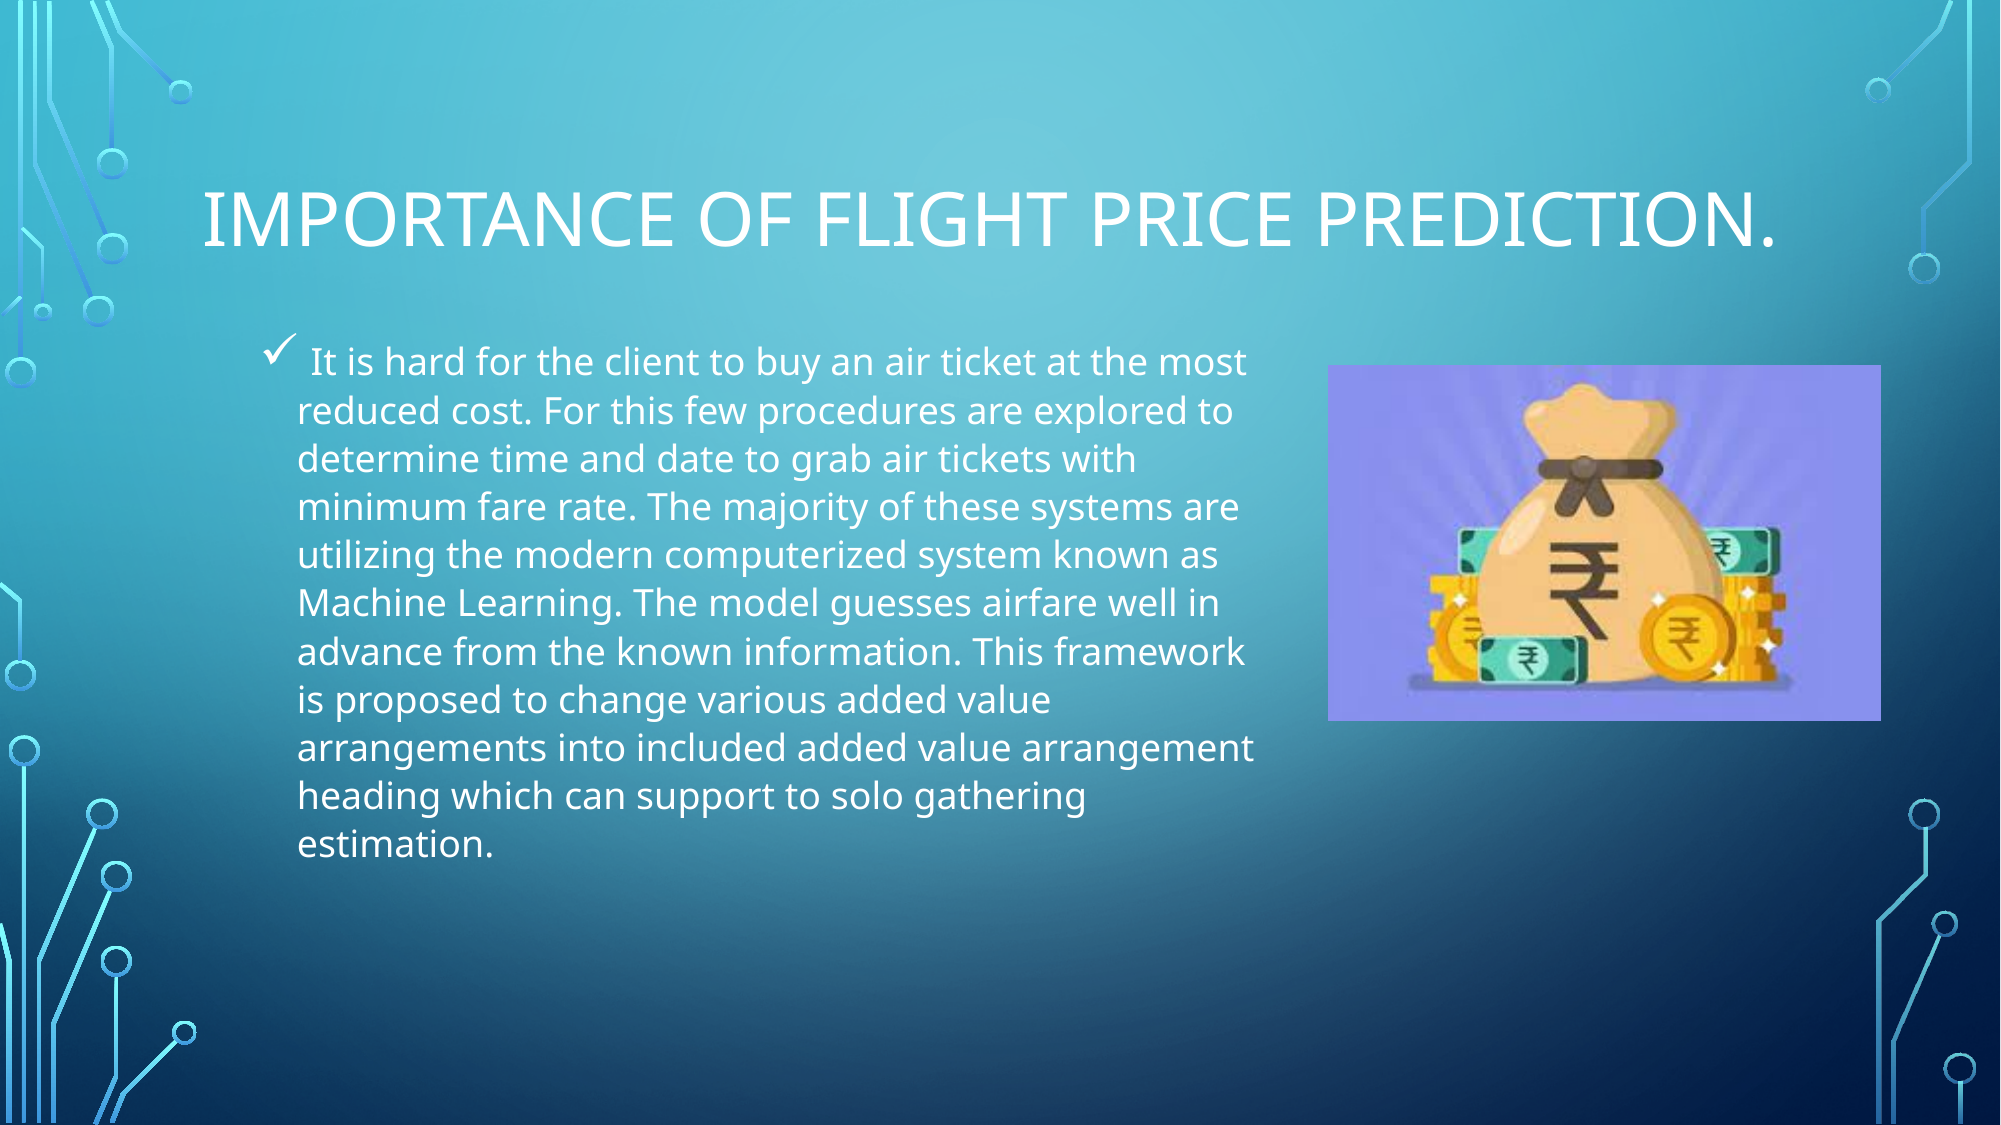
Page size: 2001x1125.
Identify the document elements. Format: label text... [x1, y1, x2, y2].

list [1328, 365, 1881, 721]
list It is hard for the client to buy an air ticket at the most reduced cost. For this few procedures are explored to determine time and date to grab air tickets with minimum fare rate. The majority of these systems are utilizing the modern computerized system known as Machine Learning. The model guesses airfare well in advance from the known information. This framework is proposed to change various added value arrangements into included added value arrangement heading which can support to solo gathering estimation. [244, 325, 1272, 1083]
title Importance of Flight Price Prediction. [187, 101, 1813, 344]
